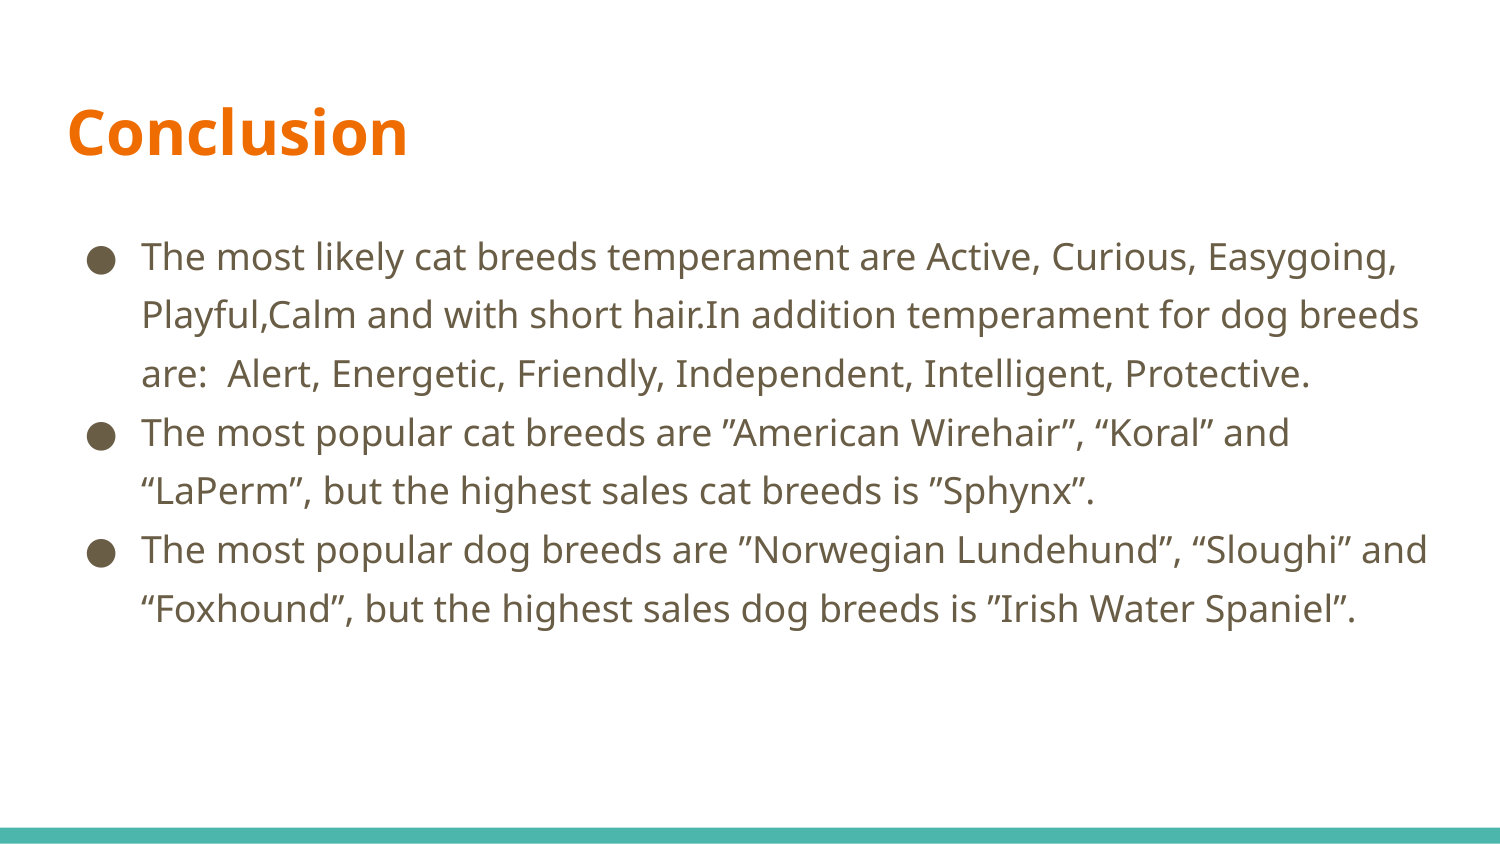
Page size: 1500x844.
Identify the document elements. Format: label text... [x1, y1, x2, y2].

list The most likely cat breeds temperament are Active, Curious, Easygoing, Playful,Calm and with short hair.In addition temperament for dog breeds are: Alert, Energetic, Friendly, Independent, Intelligent, Protective. The most popular cat breeds are ”American Wirehair”, “Koral” and “LaPerm”, but the highest sales cat breeds is ”Sphynx”. The most popular dog breeds are ”Norwegian Lundehund”, “Sloughi” and “Foxhound”, but the highest sales dog breeds is ”Irish Water Spaniel”. [51, 207, 1449, 750]
title Conclusion [51, 72, 1449, 189]
